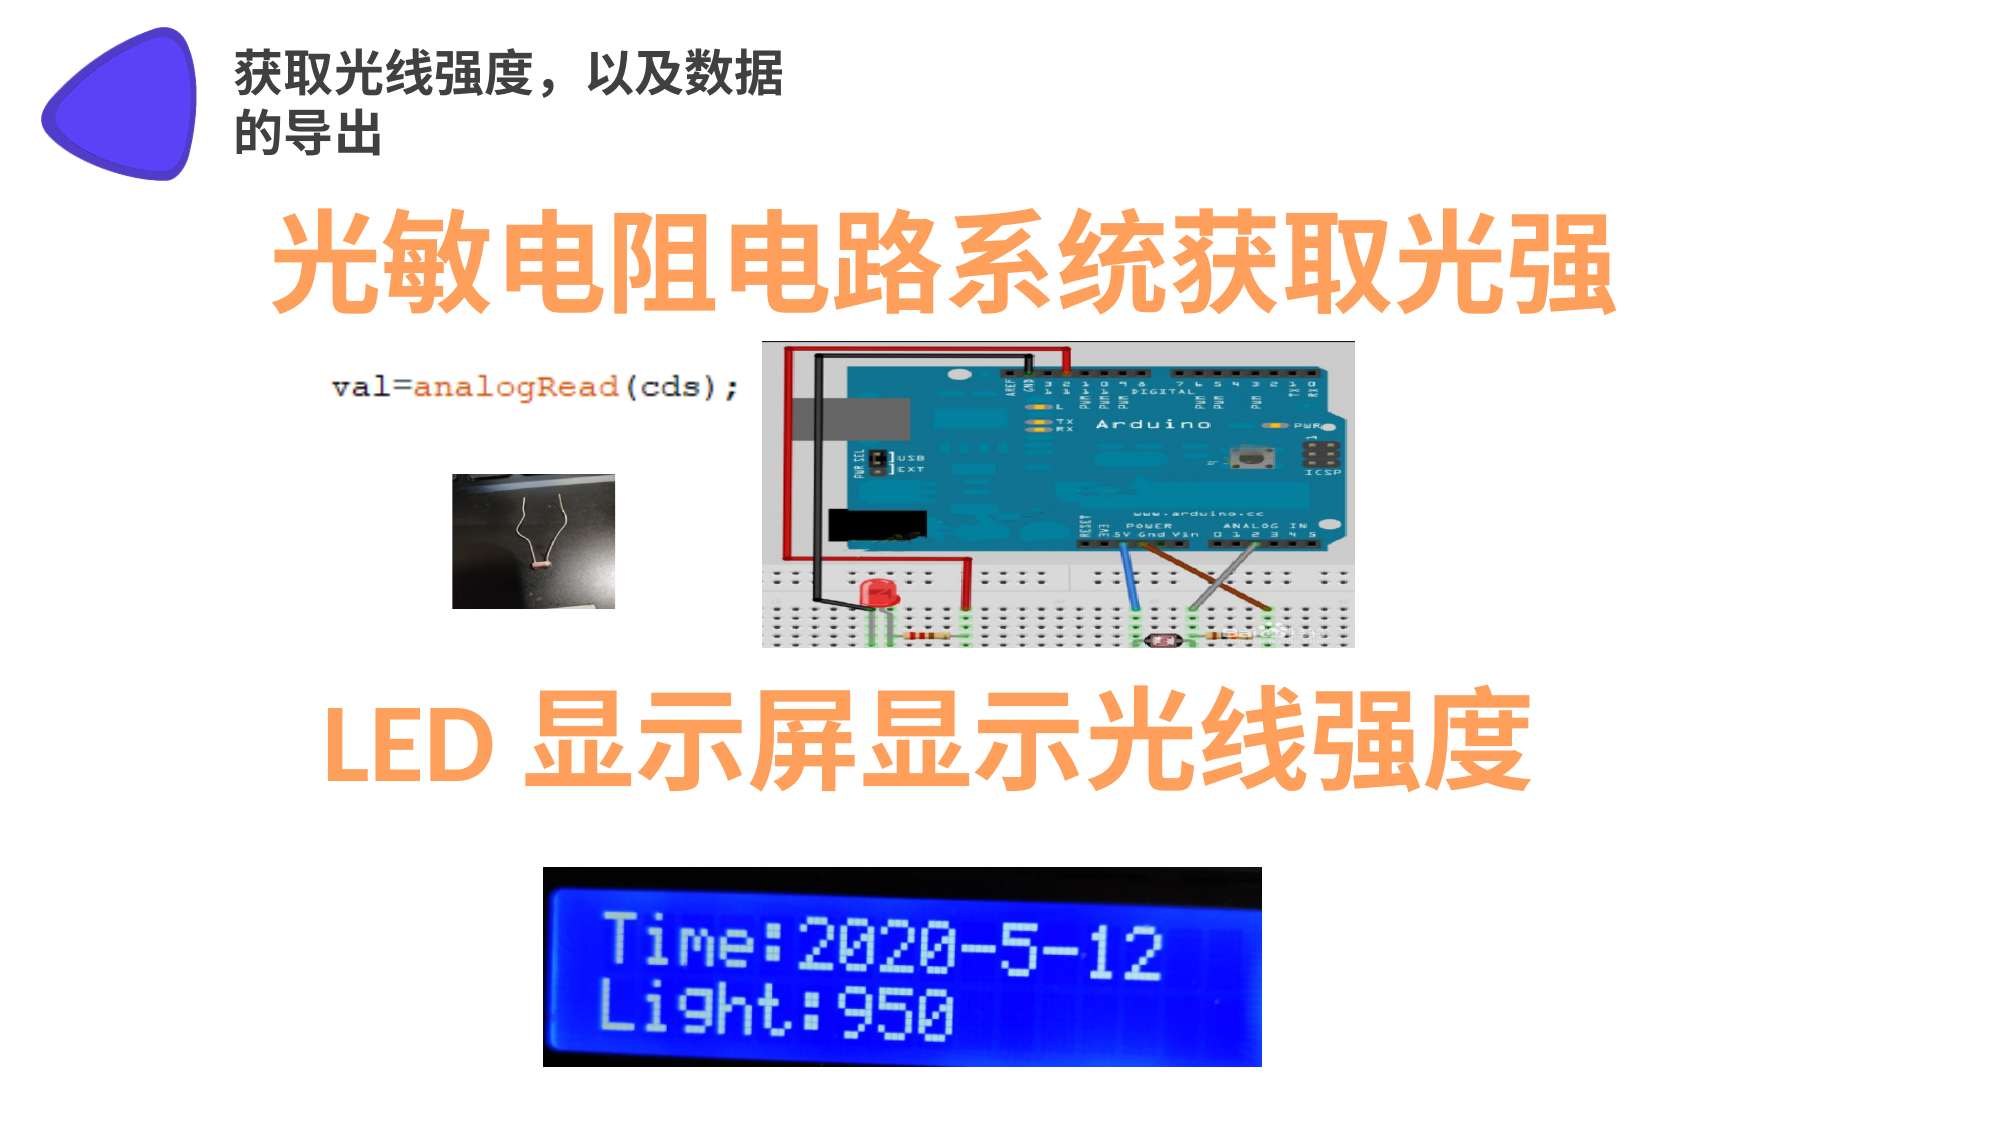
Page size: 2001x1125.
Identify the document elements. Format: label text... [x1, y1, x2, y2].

text_box 光敏电阻电路系统获取光强 [254, 184, 1635, 335]
picture [762, 341, 1355, 648]
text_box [34, 23, 827, 189]
picture [543, 867, 1262, 1067]
text_box LED显示屏显示光线强度 [307, 661, 1551, 812]
picture [452, 474, 616, 609]
picture [315, 357, 748, 413]
